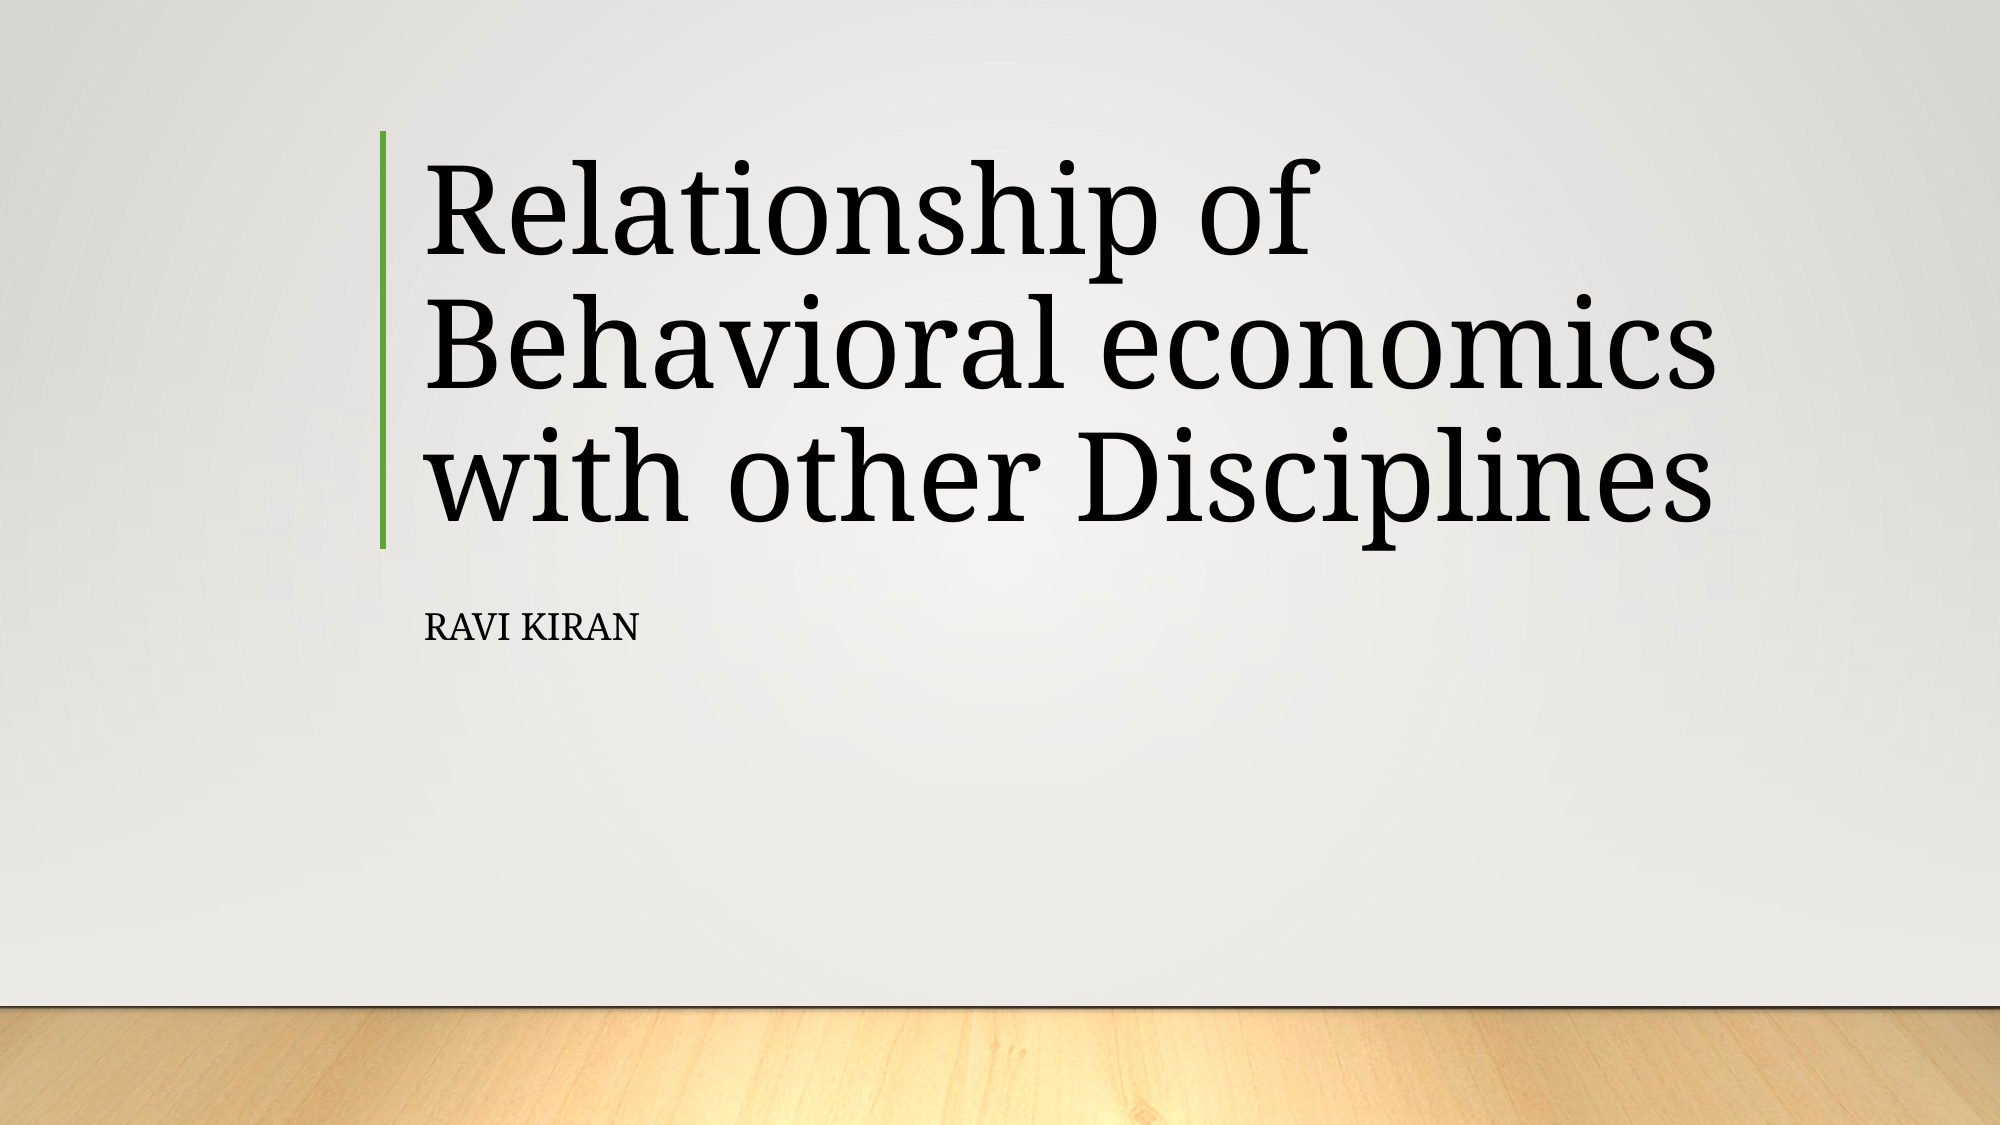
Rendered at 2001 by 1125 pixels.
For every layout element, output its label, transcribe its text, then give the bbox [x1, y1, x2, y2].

subtitle Ravi Kiran [408, 579, 1814, 740]
title Relationship of Behavioral economics with other Disciplines [408, 131, 1814, 549]
picture [0, 1006, 2000, 1125]
